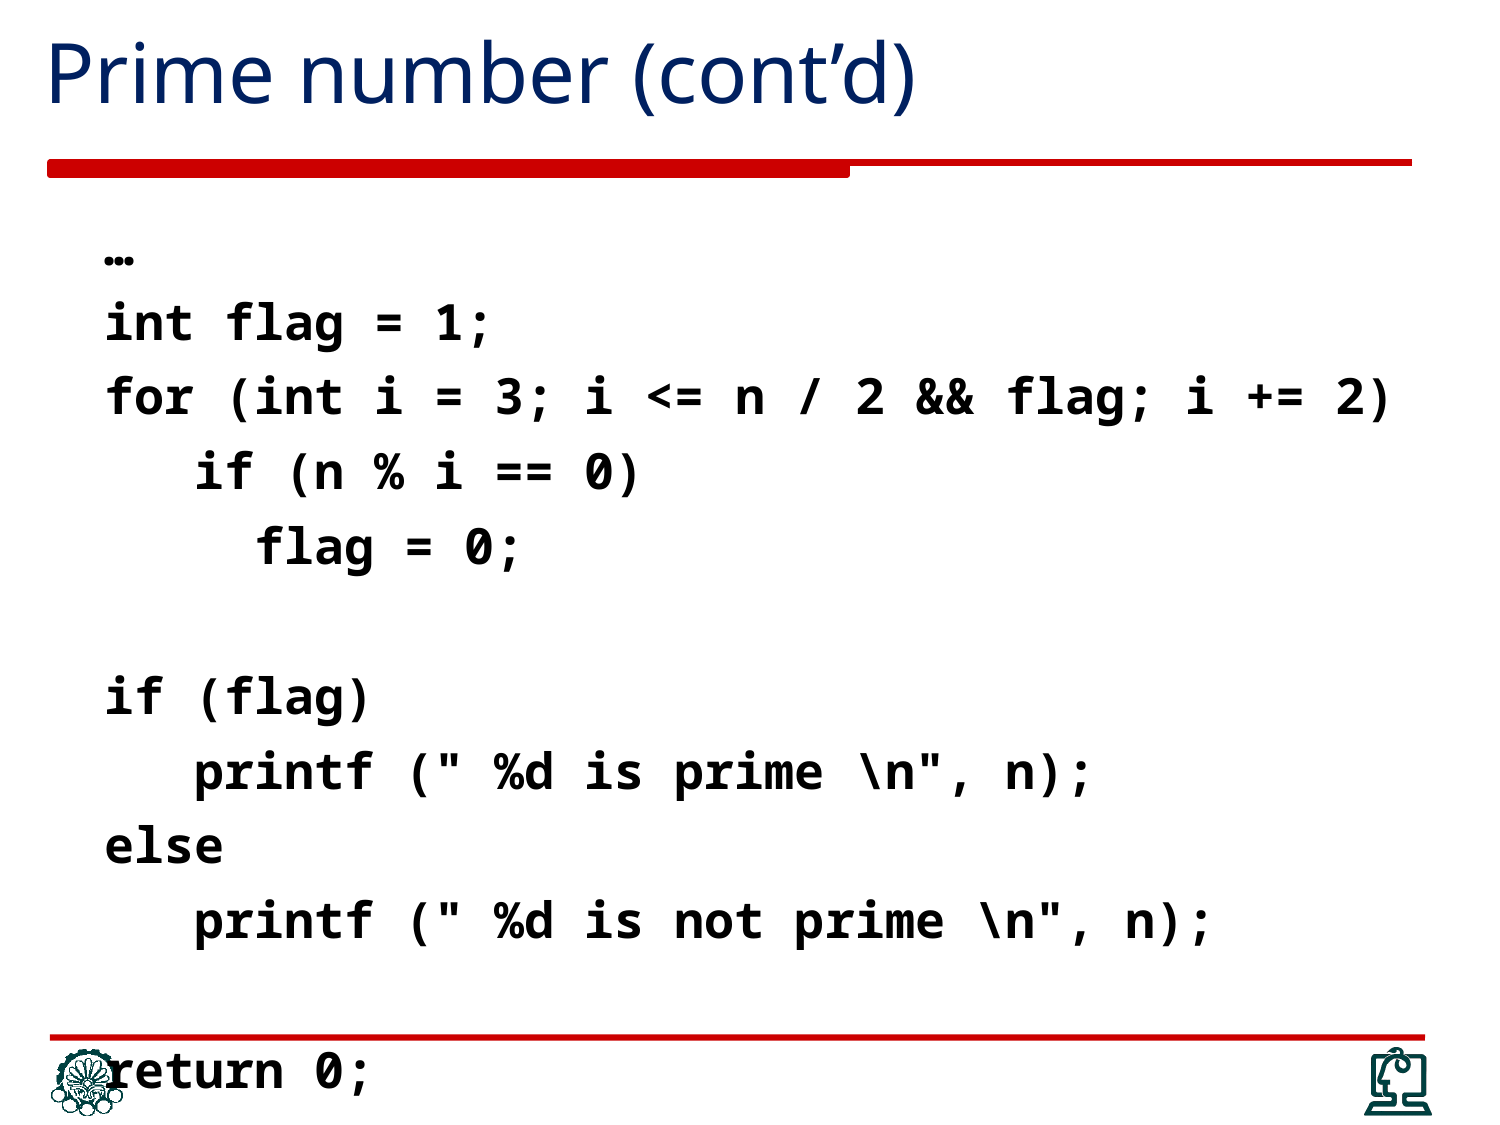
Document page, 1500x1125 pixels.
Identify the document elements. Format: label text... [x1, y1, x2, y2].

subtitle … int flag = 1; for (int i = 3; i <= n / 2 && flag; i += 2) if (n % i == 0) flag = 0; if (flag) printf (" %d is prime \n", n); else printf (" %d is not prime \n", n); return 0; } [44, 222, 1425, 933]
picture [1362, 1045, 1438, 1119]
title Prime number (cont’d) [44, 31, 1425, 123]
picture [50, 1047, 125, 1118]
